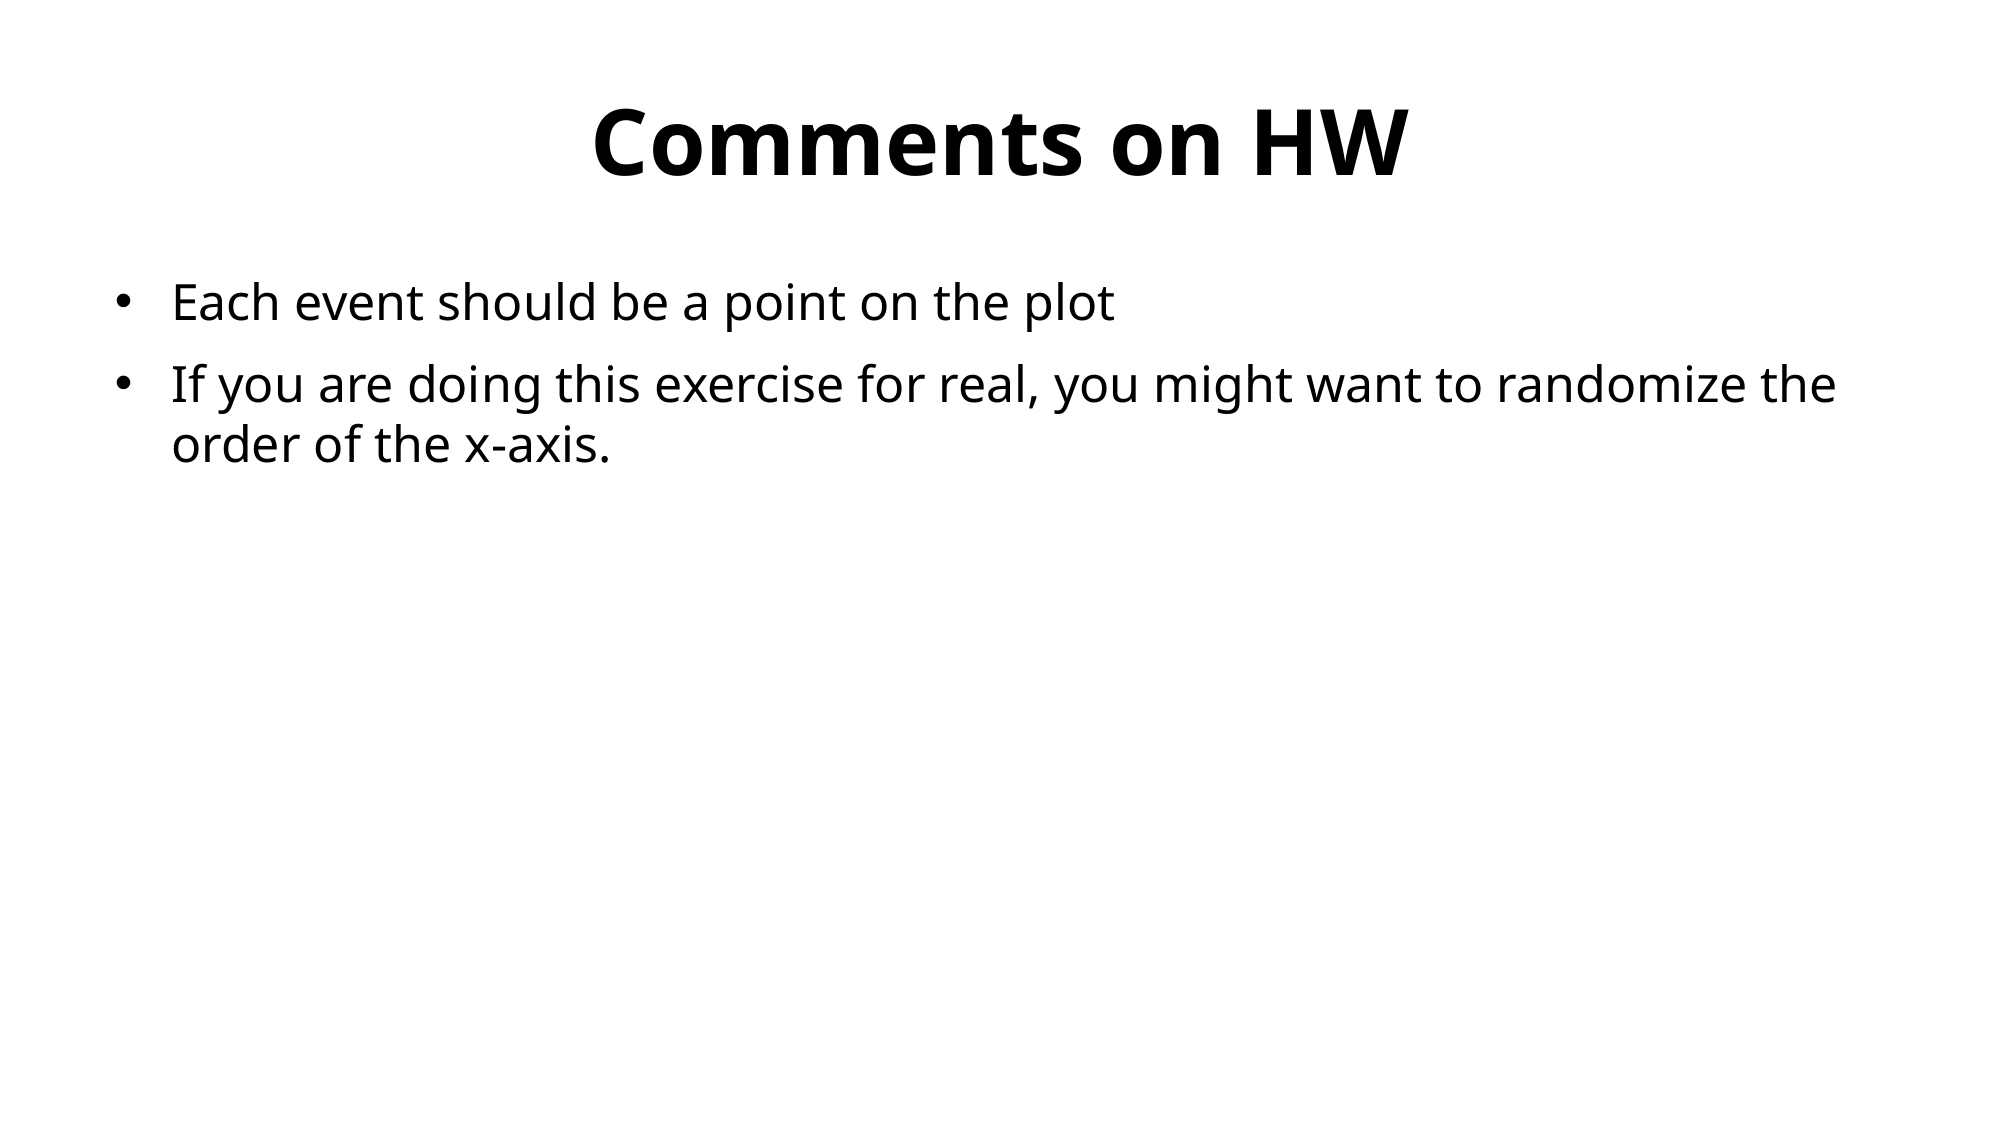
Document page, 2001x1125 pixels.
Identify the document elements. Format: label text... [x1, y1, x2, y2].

title Comments on HW [99, 45, 1900, 233]
list Each event should be a point on the plot If you are doing this exercise for real, you might want to randomize the order of the x-axis. [99, 262, 1900, 1005]
